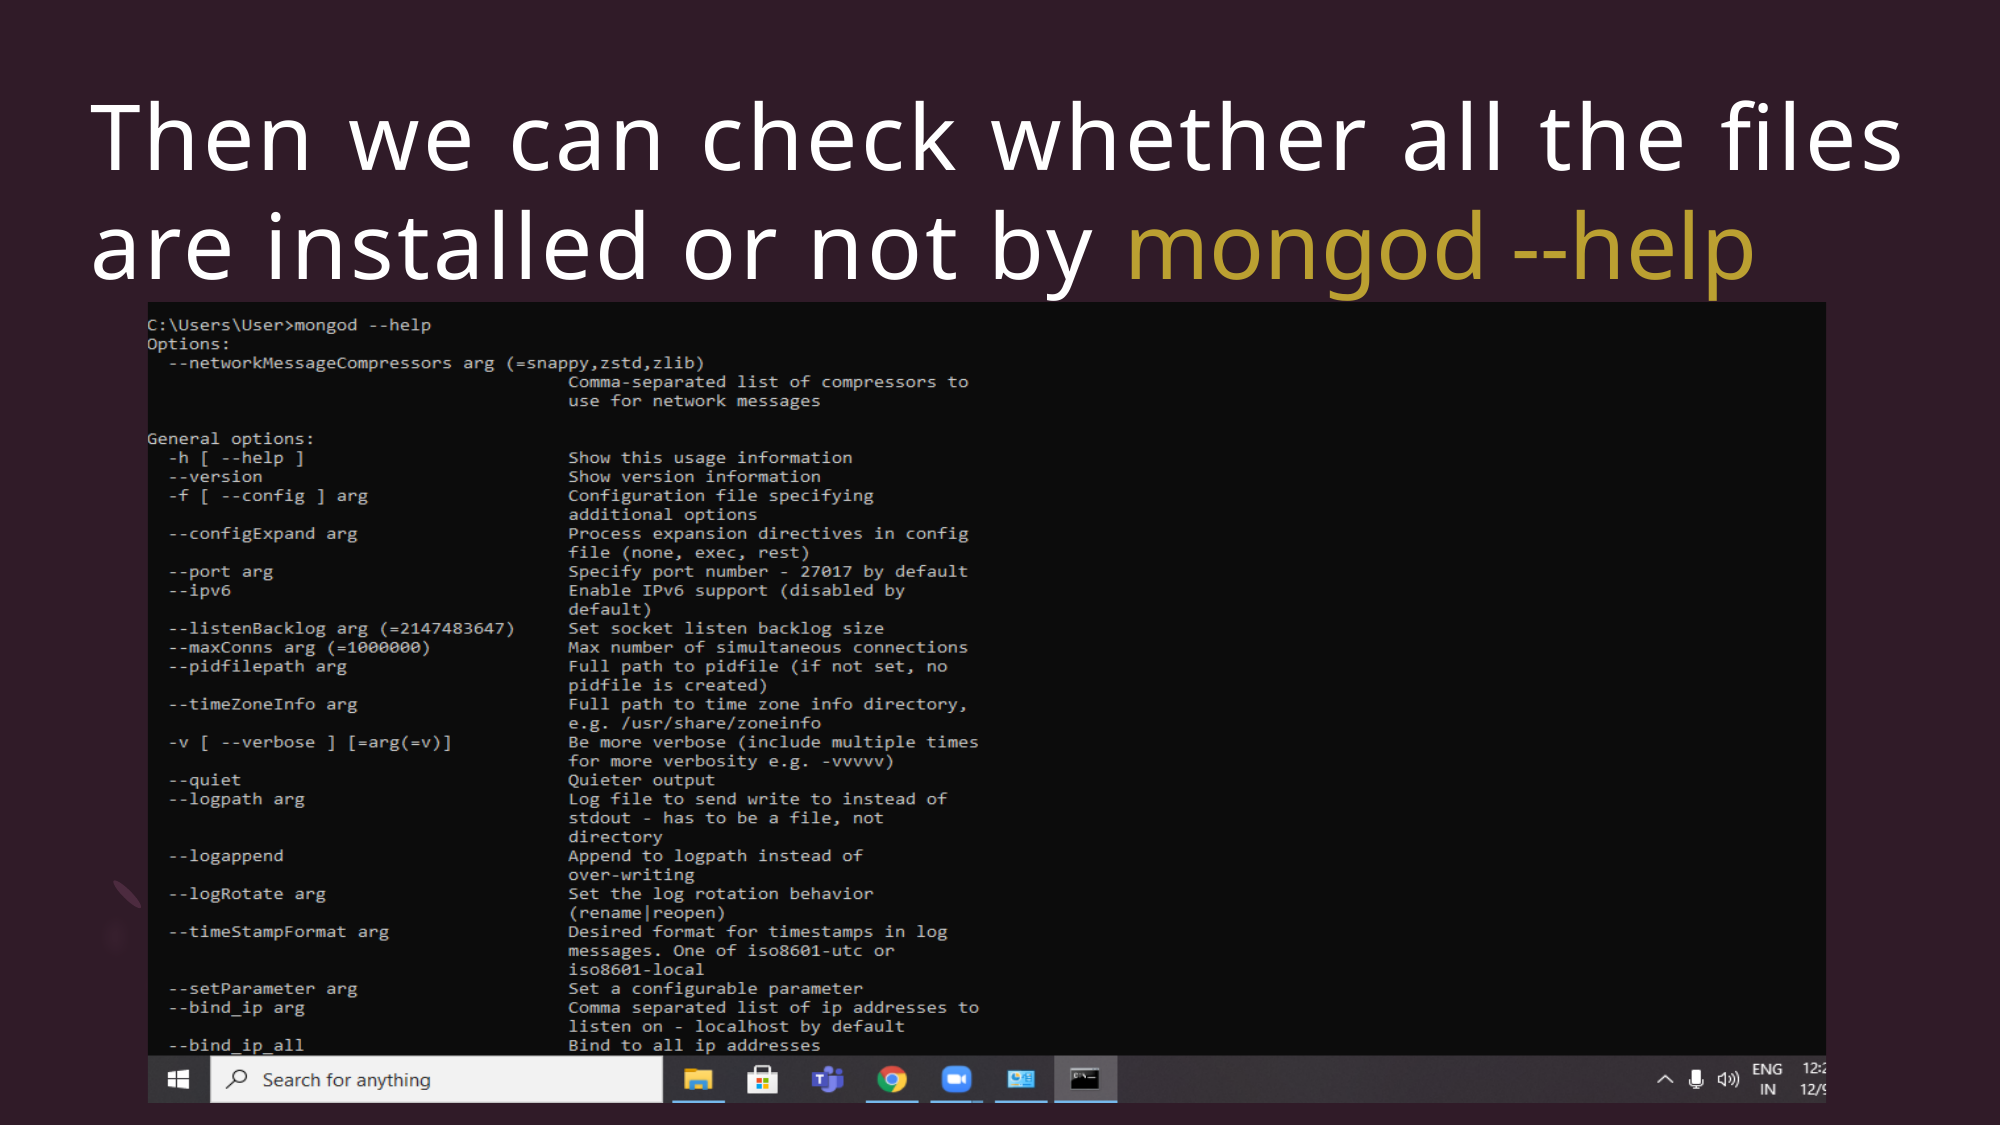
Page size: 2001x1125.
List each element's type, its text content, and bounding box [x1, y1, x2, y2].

title Then we can check whether all the files are installed or not by mongod --help [90, 79, 1910, 303]
picture [147, 302, 1827, 1103]
